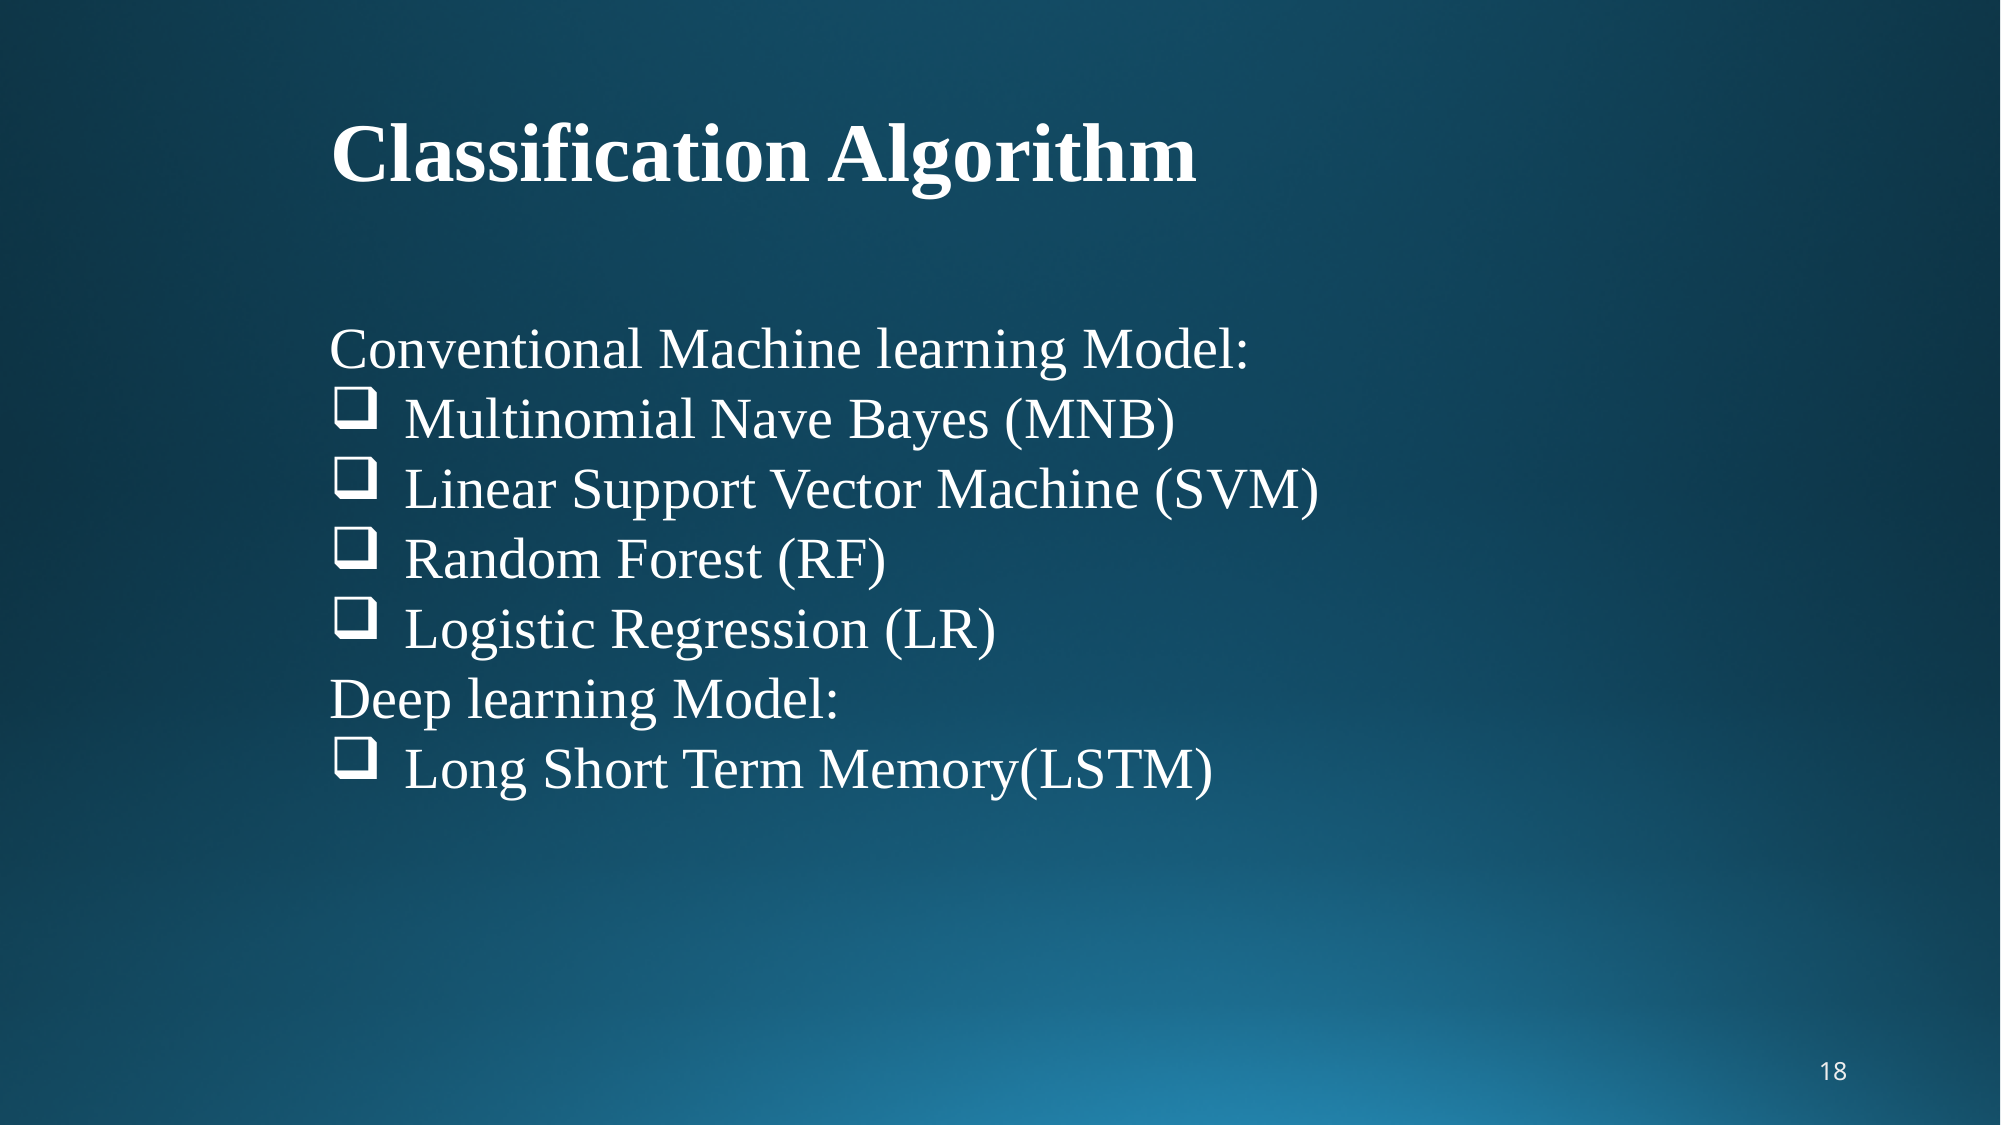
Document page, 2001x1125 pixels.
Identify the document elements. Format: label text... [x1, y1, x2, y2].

slide_number 18 [1412, 1042, 1863, 1103]
title Classification Algorithm [315, 45, 1594, 263]
picture [0, 0, 2001, 1125]
text_box Conventional Machine learning Model: Multinomial Nave Bayes (MNB) Linear Support Vector Machine (SVM) Random Forest (RF) Logistic Regression (LR) Deep learning Model: Long Short Term Memory(LSTM) [314, 303, 1623, 808]
